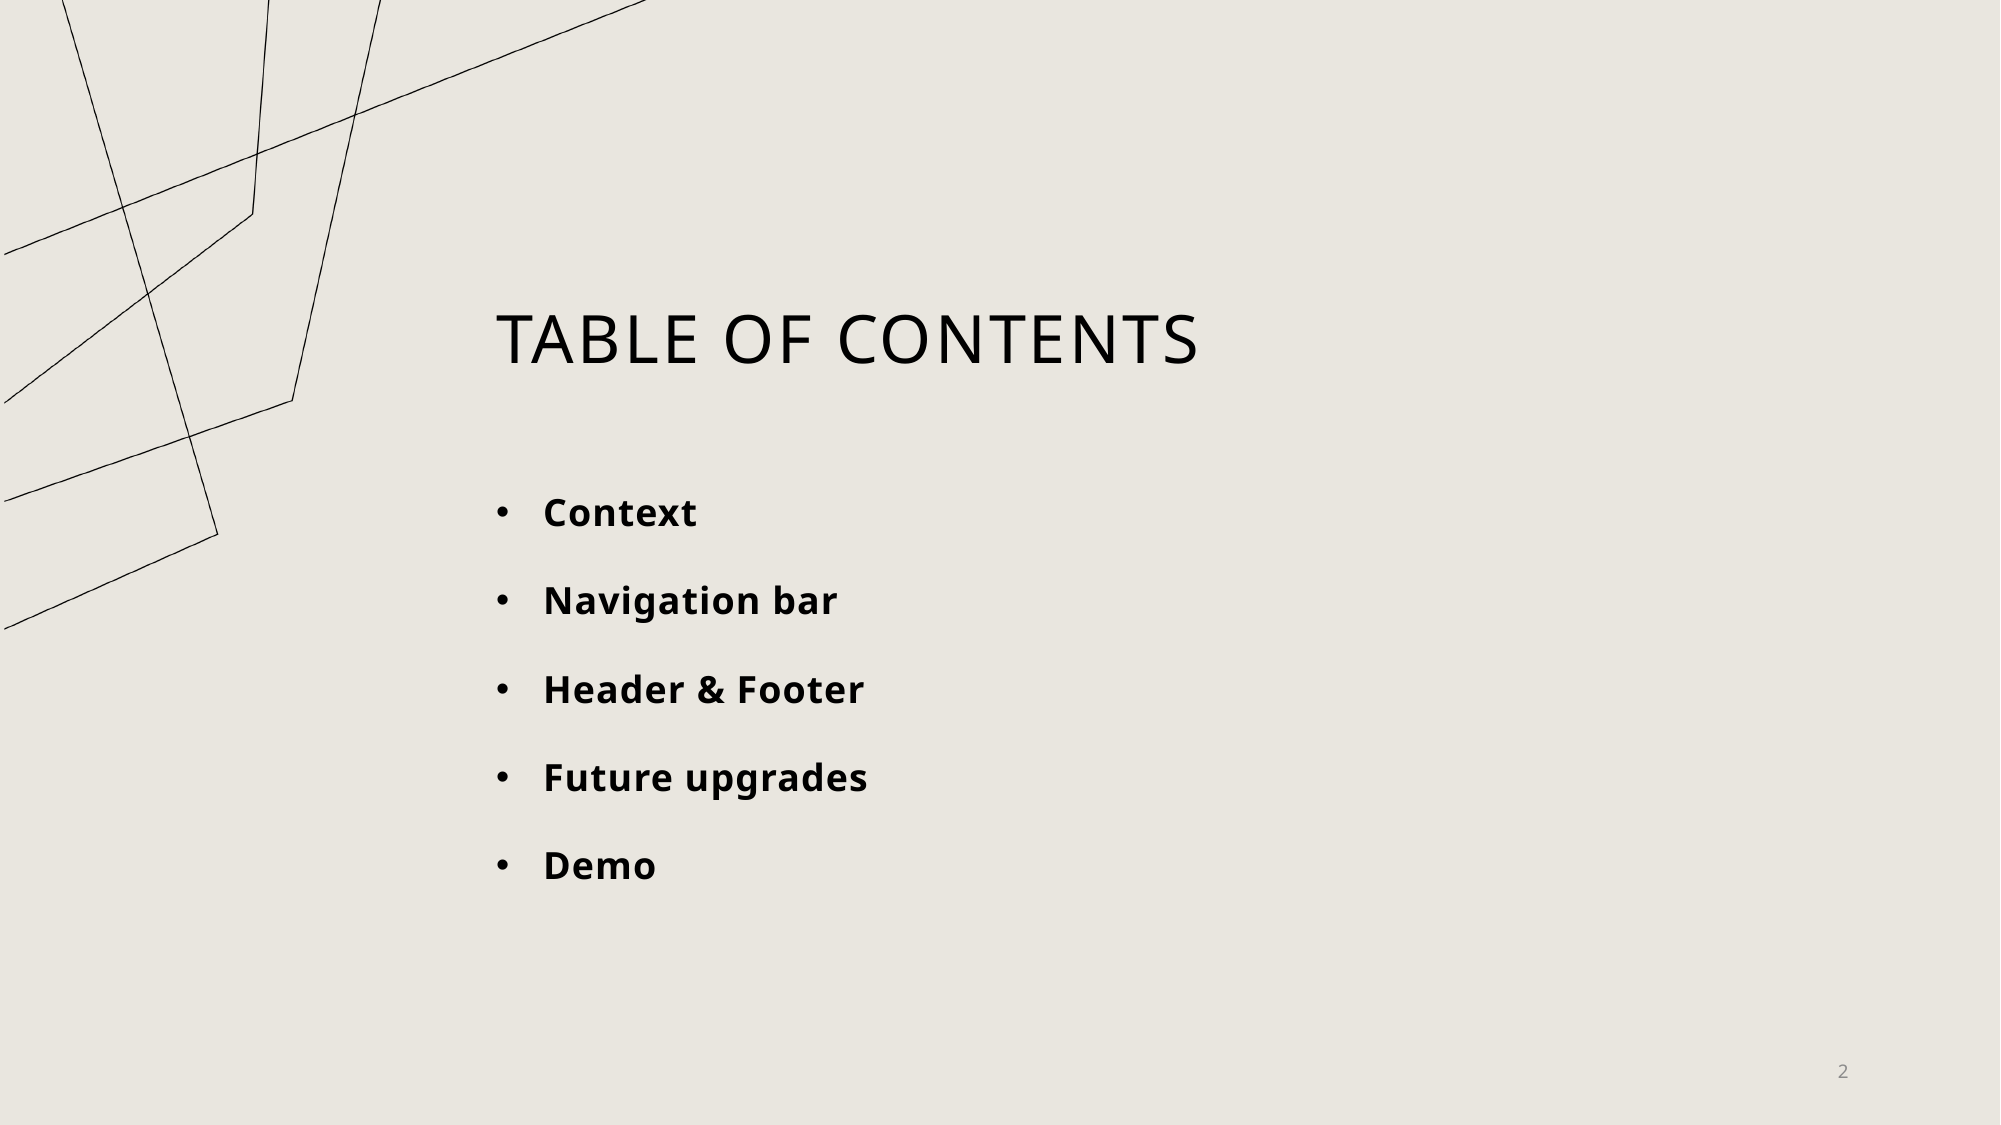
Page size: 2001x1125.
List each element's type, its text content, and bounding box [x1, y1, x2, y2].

picture [4, 0, 676, 642]
text_box Context Navigation bar Header & Footer Future upgrades Demo [481, 458, 1024, 895]
slide_number 2 [1701, 1042, 1864, 1103]
title Table of contents [481, 93, 1863, 386]
